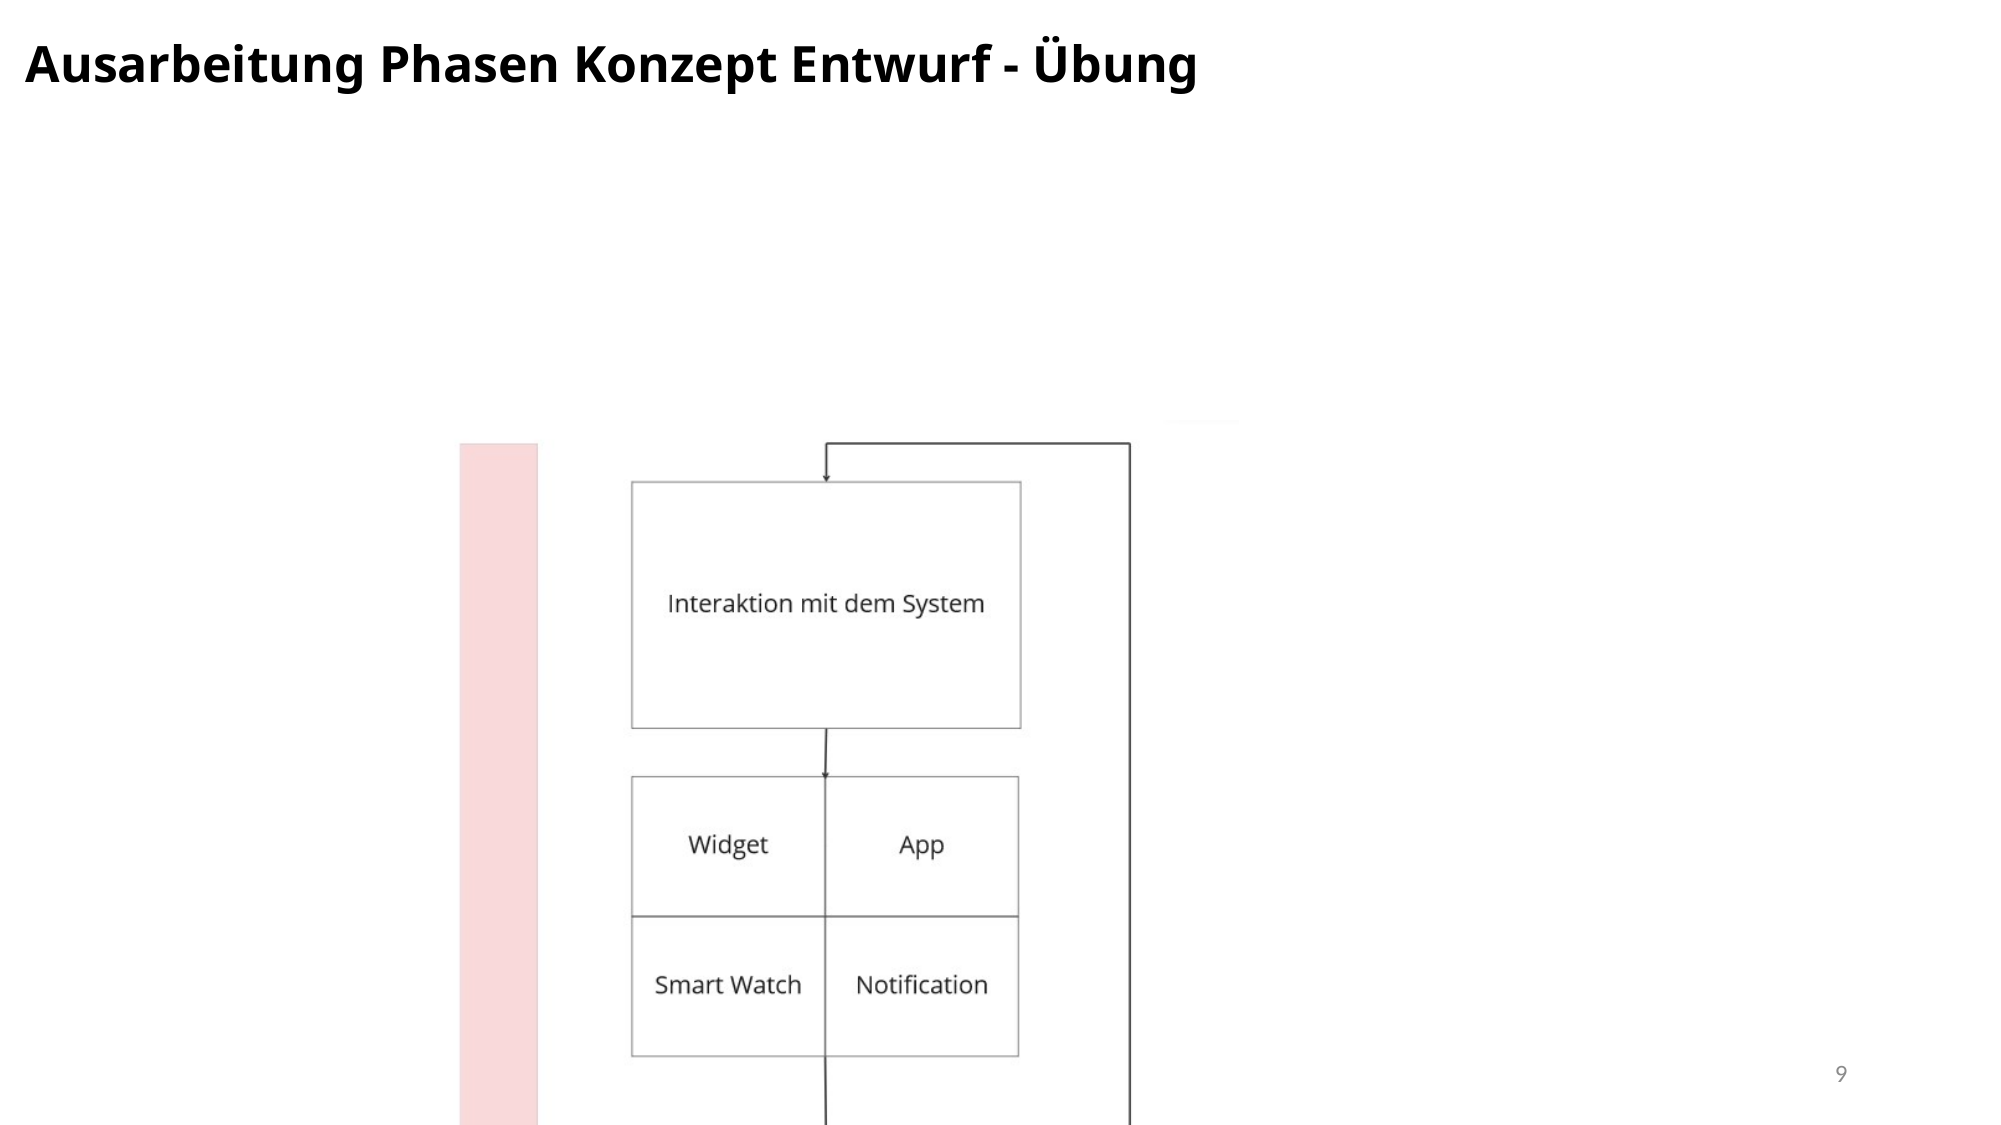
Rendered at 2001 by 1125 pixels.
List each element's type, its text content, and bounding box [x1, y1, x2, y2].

slide_number 9 [1412, 1042, 1863, 1103]
picture [435, 420, 1239, 1125]
title Ausarbeitung Phasen Konzept Entwurf - Übung [10, 12, 1736, 121]
